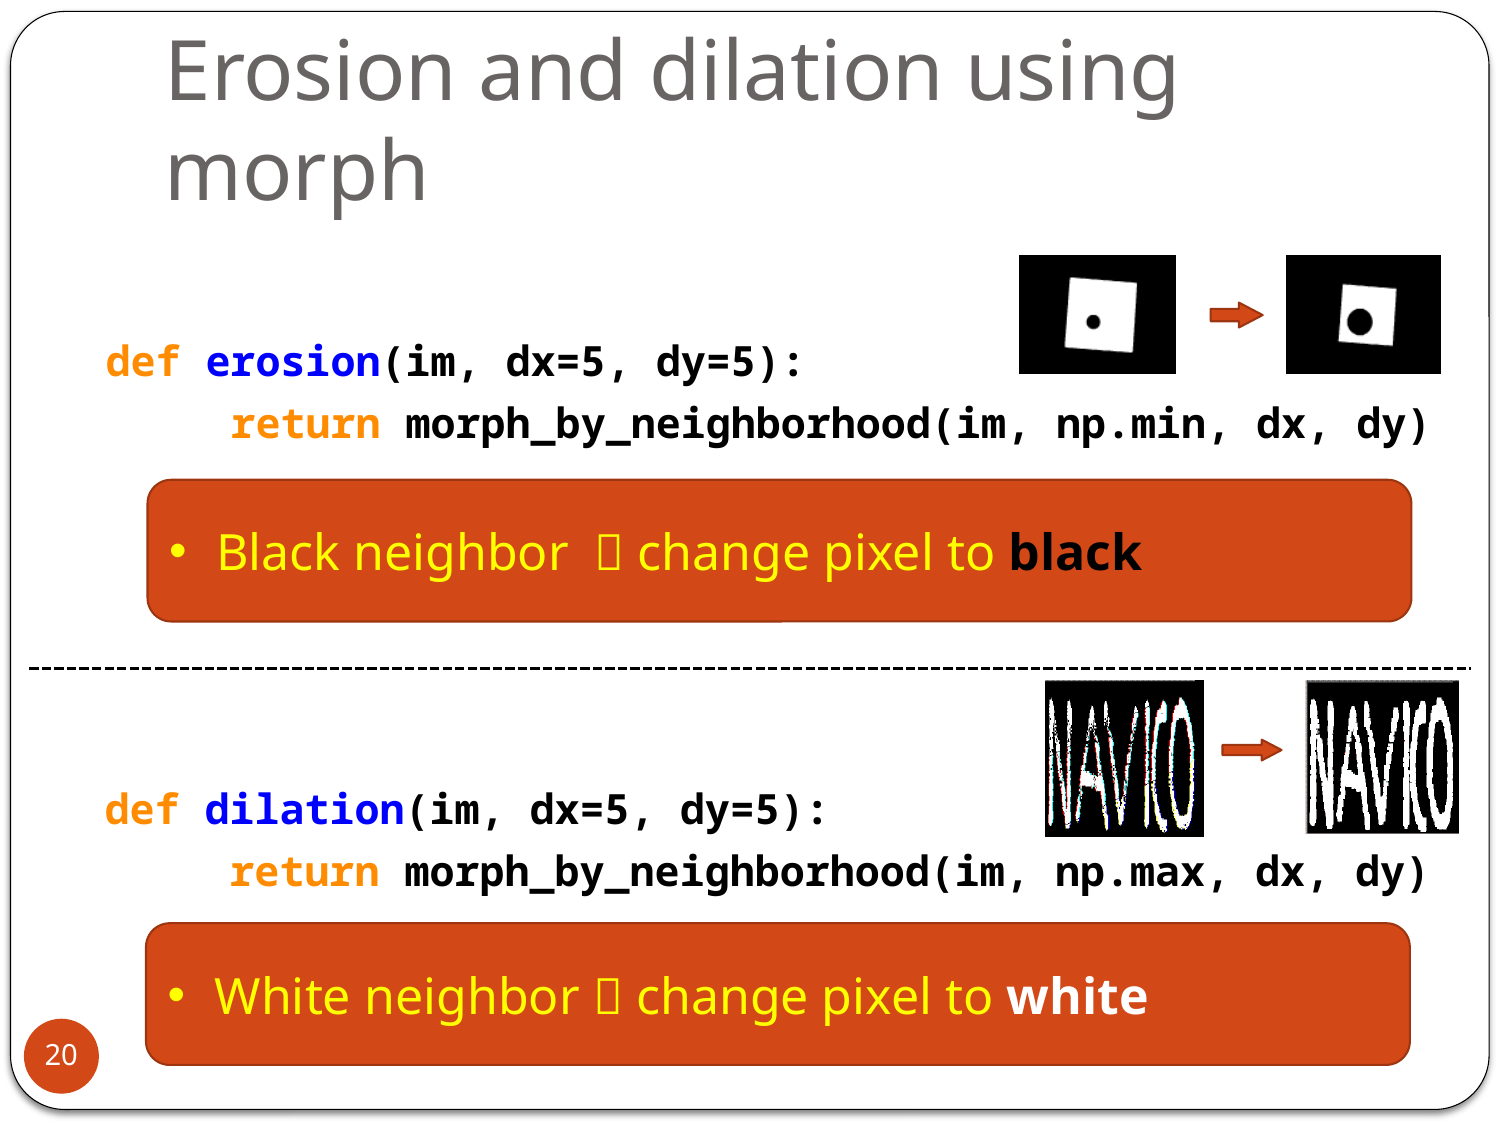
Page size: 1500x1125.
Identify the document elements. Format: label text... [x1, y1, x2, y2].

picture [1045, 680, 1204, 837]
picture [1285, 255, 1441, 374]
text_box def dilation(im, dx=5, dy=5): return morph_by_neighborhood(im, np.max, dx, dy) [89, 775, 1459, 964]
title Erosion and dilation using morph [150, 45, 1425, 233]
text_box White neighbor  change pixel to white [144, 964, 1411, 1066]
text_box [1209, 301, 1264, 329]
text_box [1221, 738, 1283, 762]
picture [1019, 255, 1176, 374]
slide_number 20 [23, 1018, 99, 1094]
text_box Black neighbor  change pixel to black [146, 478, 1413, 623]
picture [1304, 680, 1459, 834]
list def erosion(im, dx=5, dy=5): return morph_by_neighborhood(im, np.min, dx, dy) [90, 327, 1471, 505]
